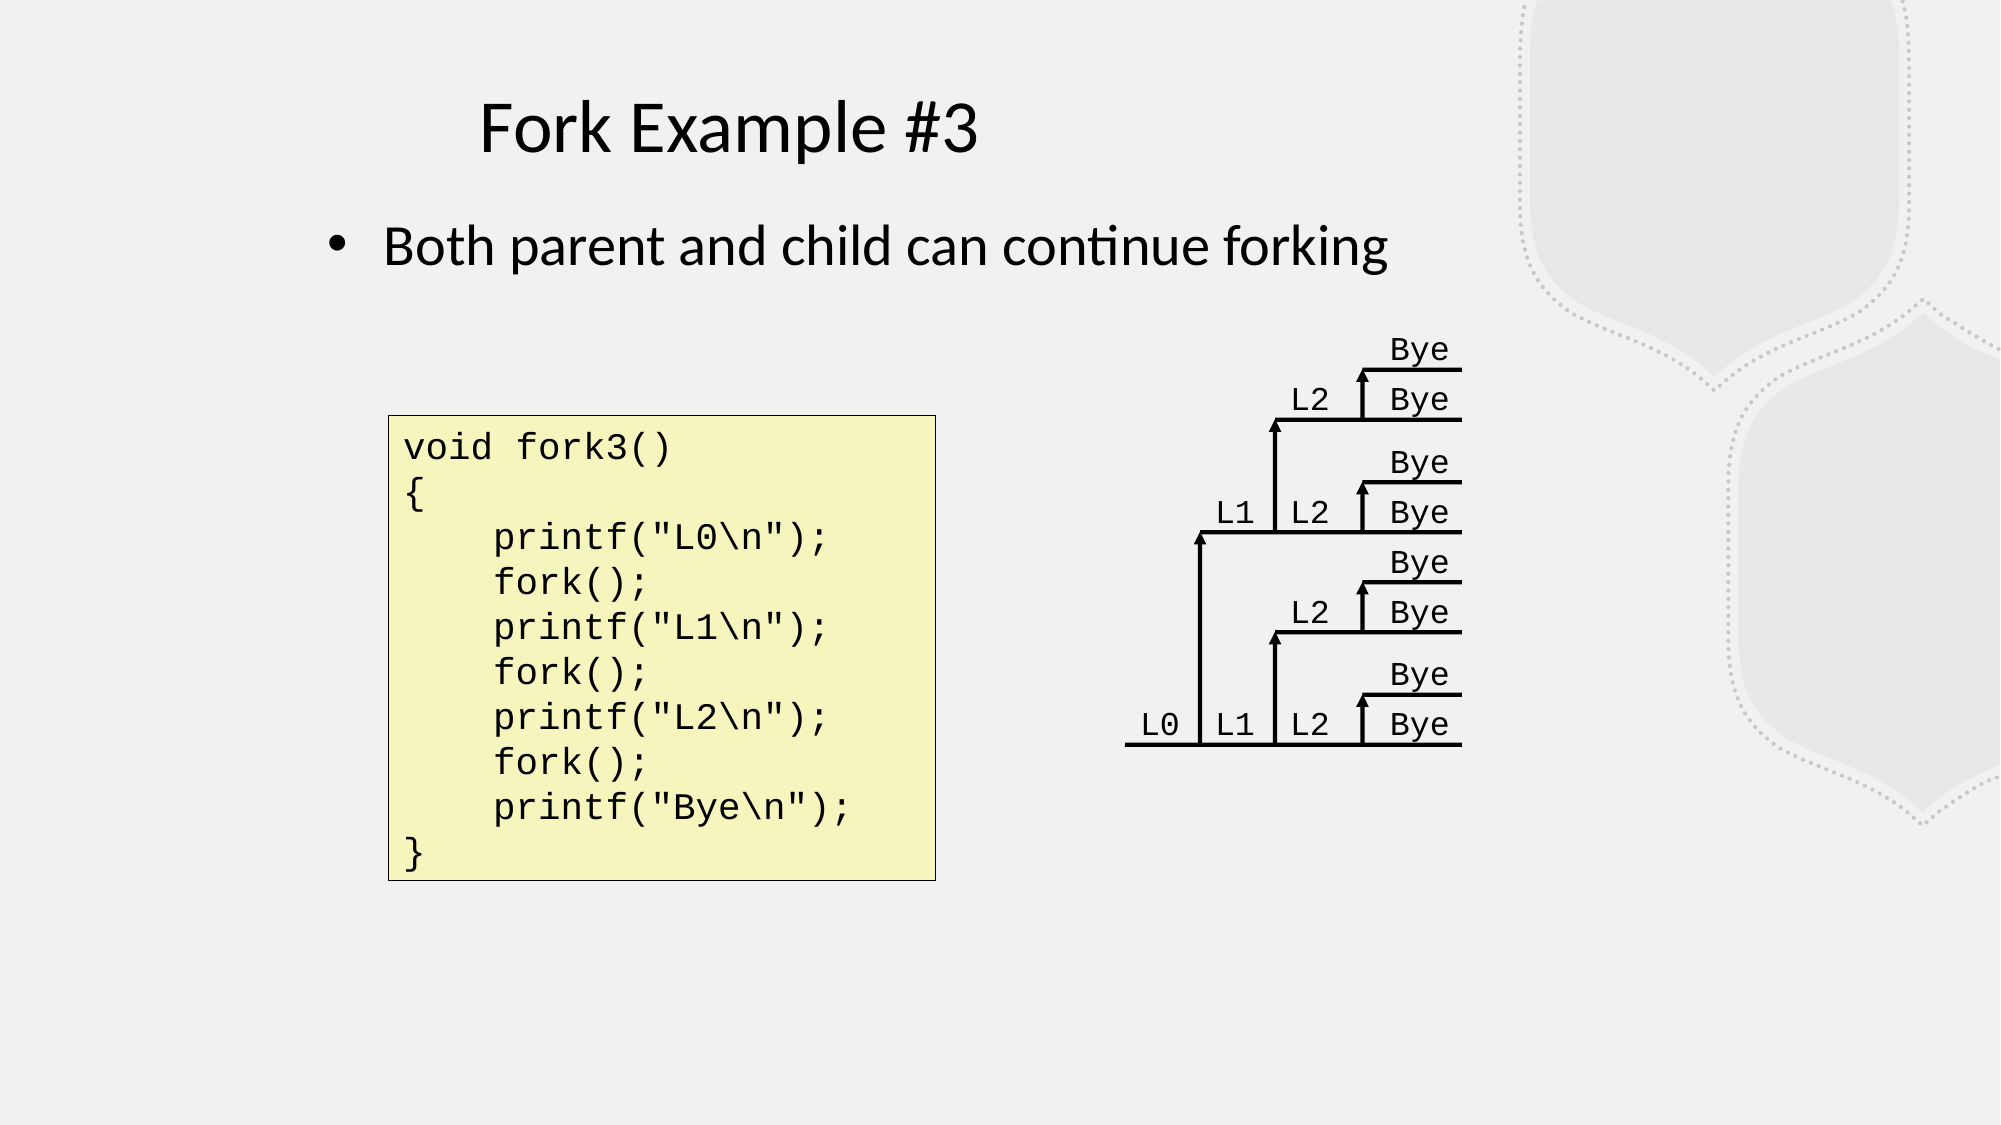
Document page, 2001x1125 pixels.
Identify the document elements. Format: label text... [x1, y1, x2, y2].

text_box Fork Example #3 [312, 69, 1148, 175]
text_box void fork3() { printf("L0\n"); fork(); printf("L1\n"); fork(); printf("L2\n"); fork(); printf("Bye\n"); } [388, 414, 936, 881]
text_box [1124, 319, 1466, 751]
text_box Both parent and child can continue forking [312, 199, 1609, 355]
